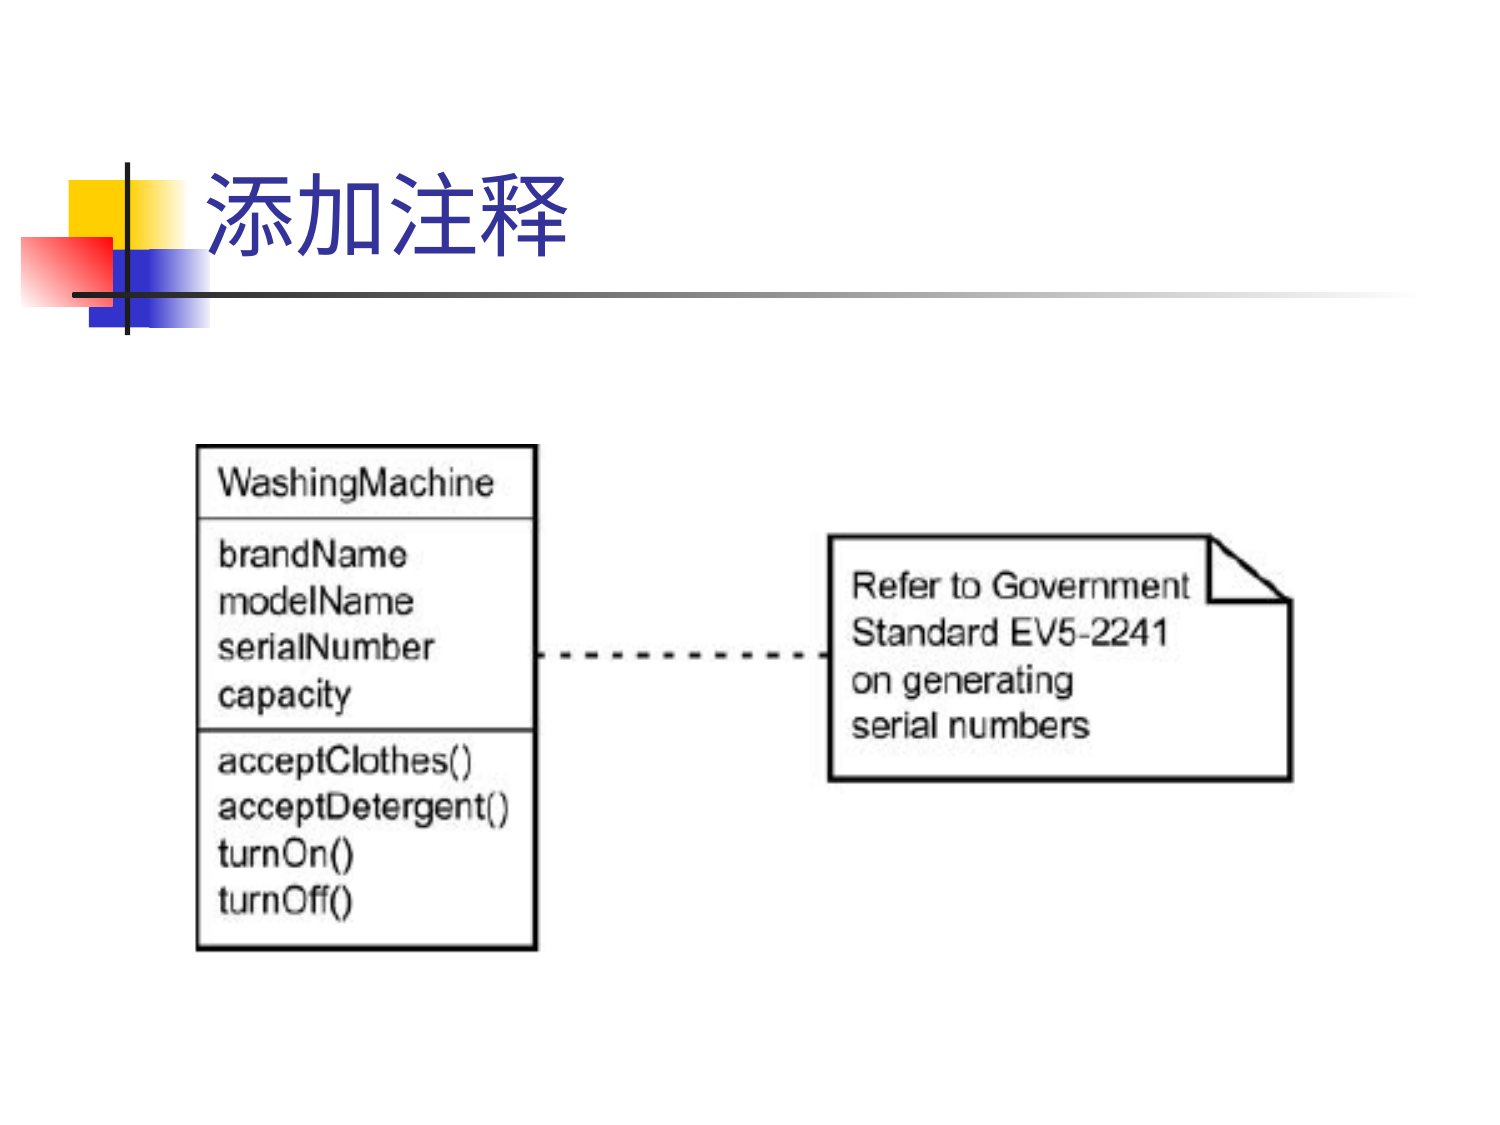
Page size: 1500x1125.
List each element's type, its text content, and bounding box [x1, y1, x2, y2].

picture [194, 444, 1318, 953]
title 添加注释 [188, 34, 1468, 276]
